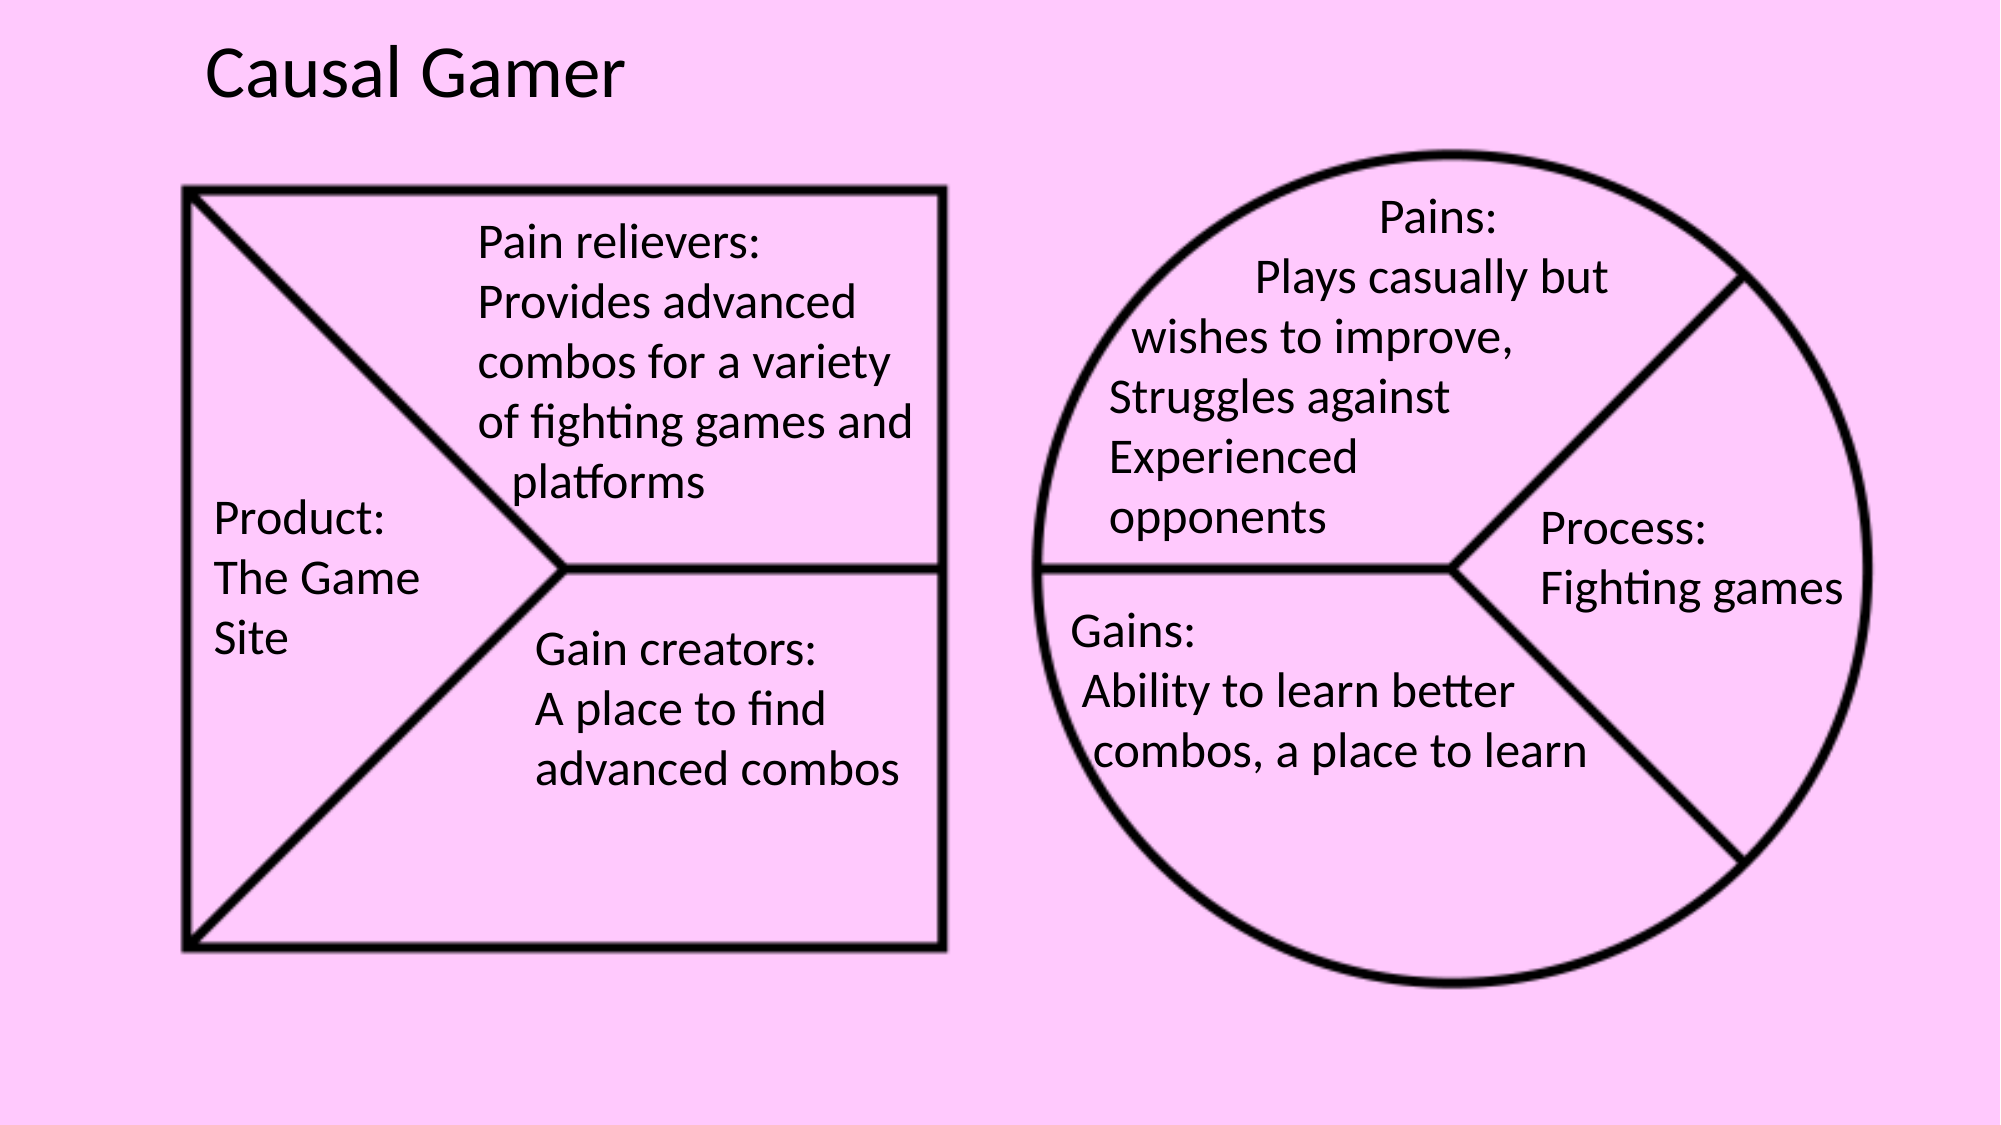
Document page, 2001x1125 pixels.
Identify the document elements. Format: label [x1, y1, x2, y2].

list [0, 0, 2000, 1125]
